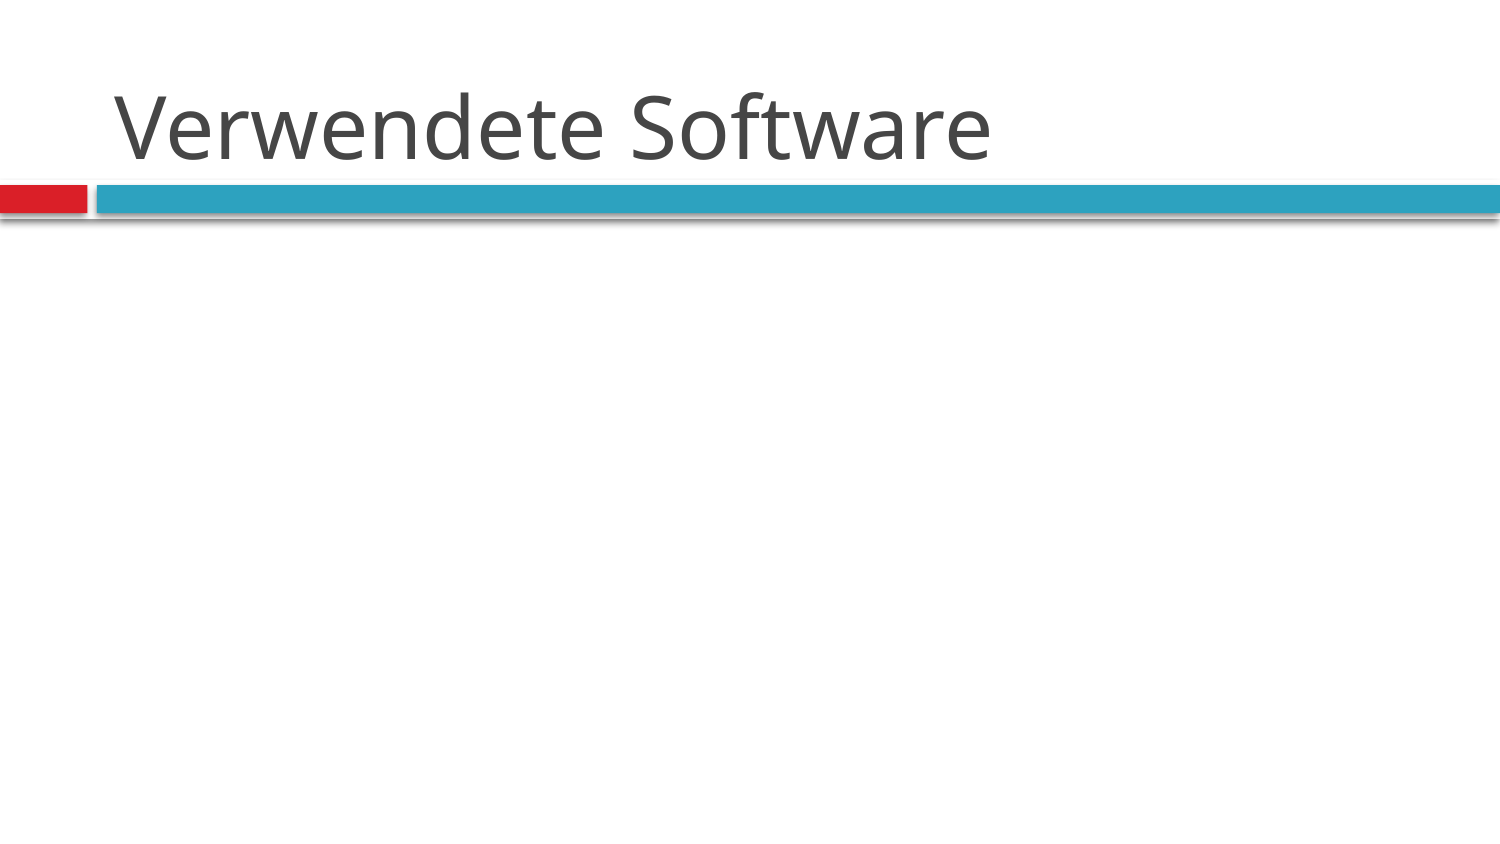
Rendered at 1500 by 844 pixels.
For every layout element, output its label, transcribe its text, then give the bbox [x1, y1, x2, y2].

title Verwendete Software [99, 12, 1425, 185]
